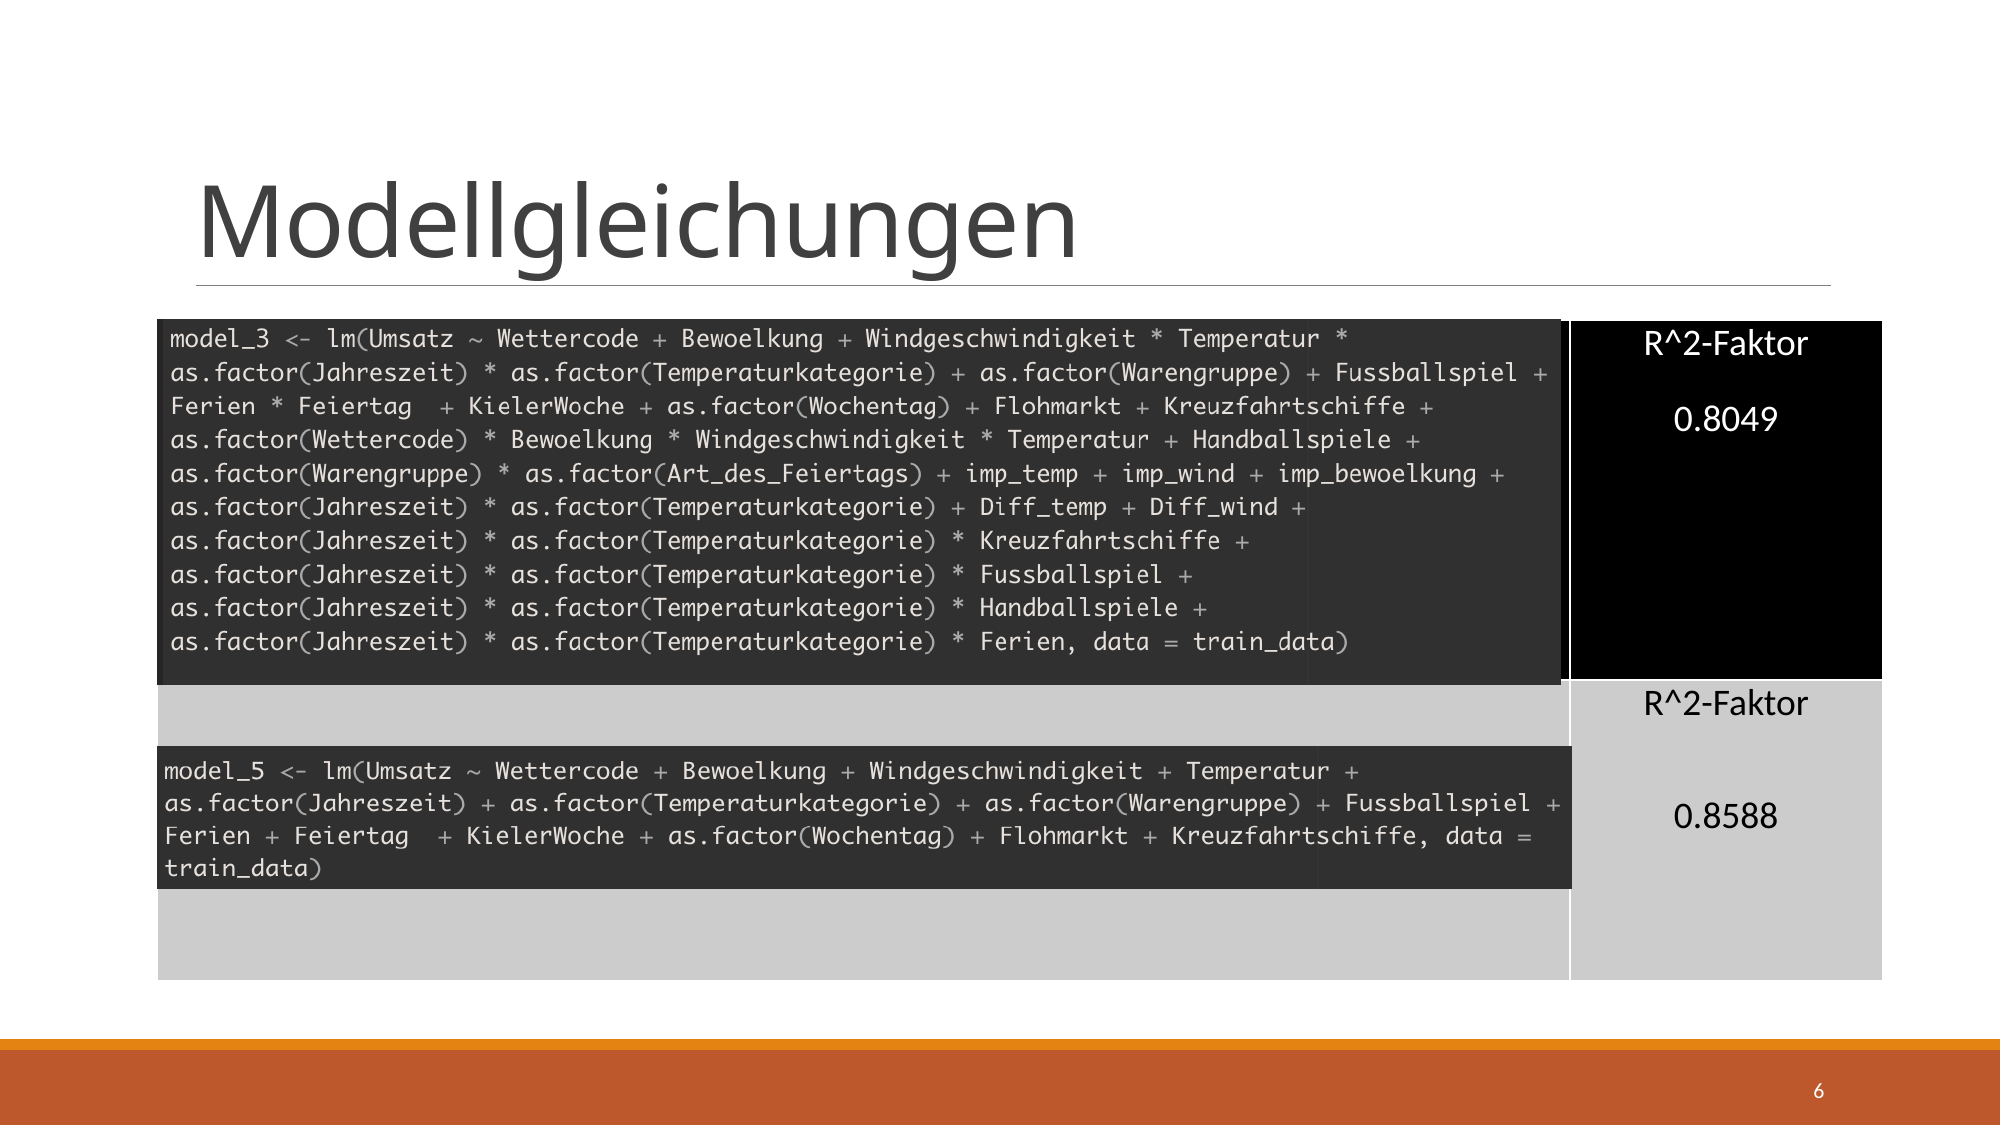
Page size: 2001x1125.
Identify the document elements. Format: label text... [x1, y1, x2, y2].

picture [156, 319, 1561, 686]
table_cell [158, 896, 1569, 980]
title Modellgleichungen [180, 47, 1830, 285]
slide_number 6 [1624, 1059, 1840, 1120]
table_header R^2-Faktor 0.8049 [1571, 321, 1882, 679]
table_cell [158, 687, 1569, 745]
table_cell R^2-Faktor 0.8588 [1571, 681, 1882, 980]
picture [156, 745, 1572, 889]
